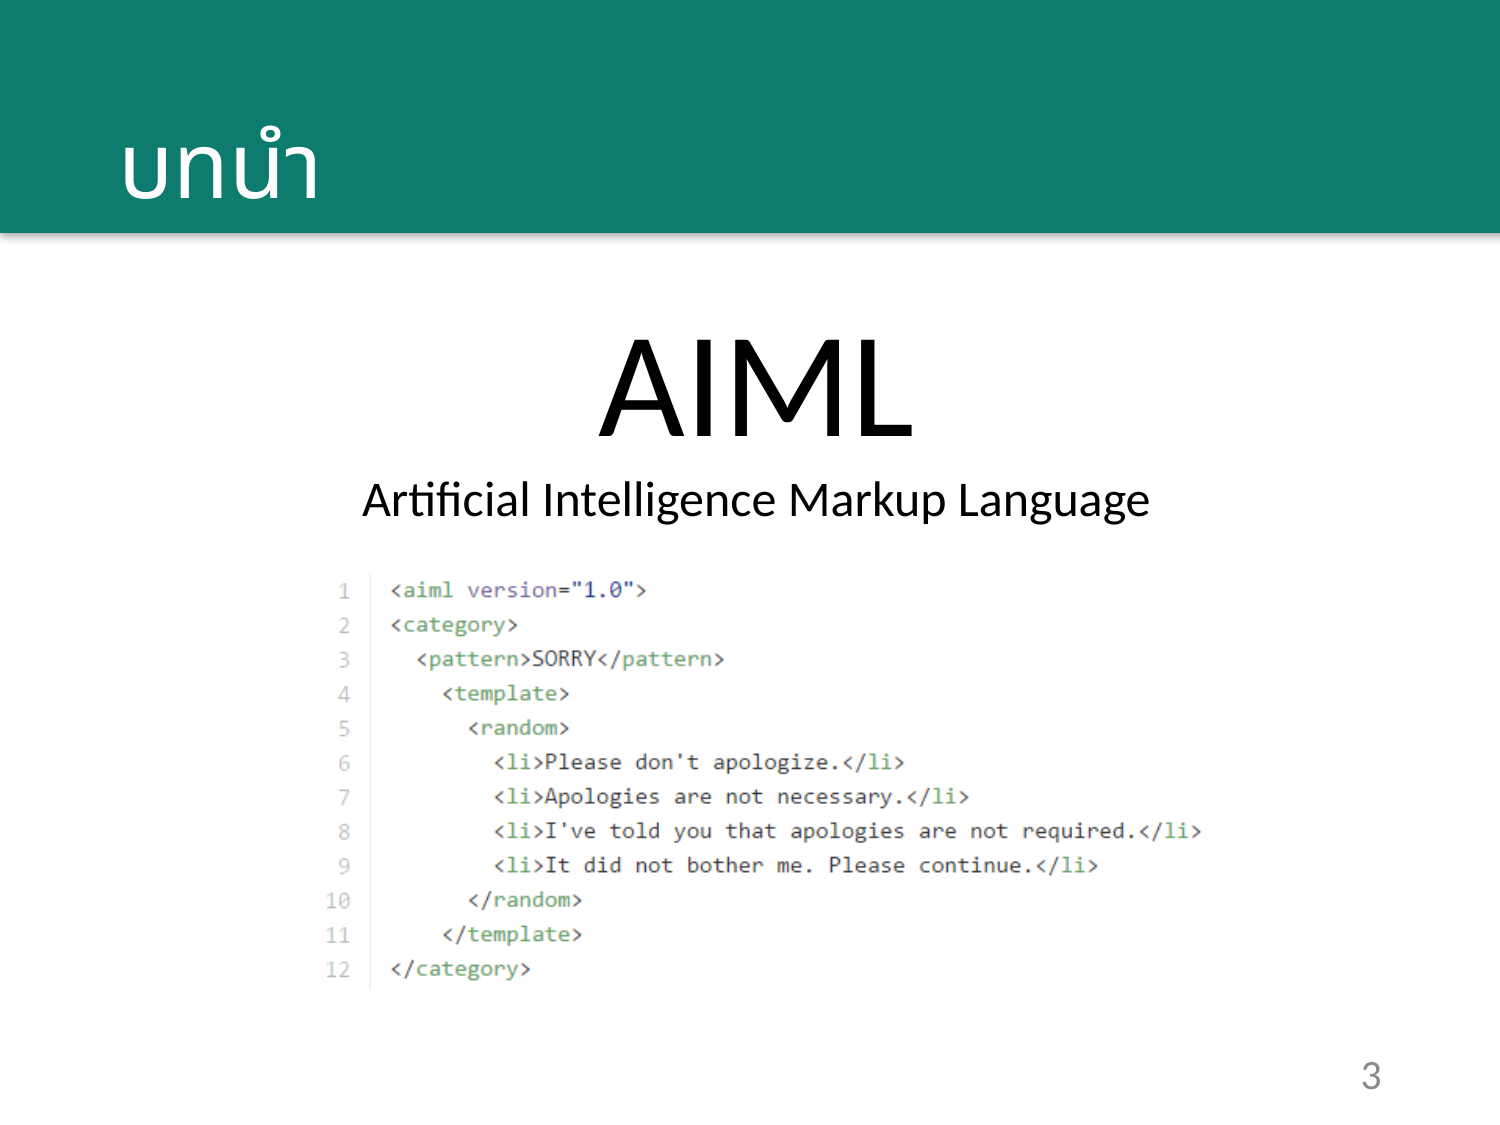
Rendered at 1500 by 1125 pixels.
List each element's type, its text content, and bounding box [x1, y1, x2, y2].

text_box Artificial Intelligence Markup Language [347, 459, 1166, 534]
text_box [0, 0, 1500, 234]
text_box AIML [583, 279, 930, 459]
title บทนำ [103, 59, 1397, 278]
slide_number 3 [1059, 1042, 1397, 1103]
picture [293, 573, 1219, 990]
